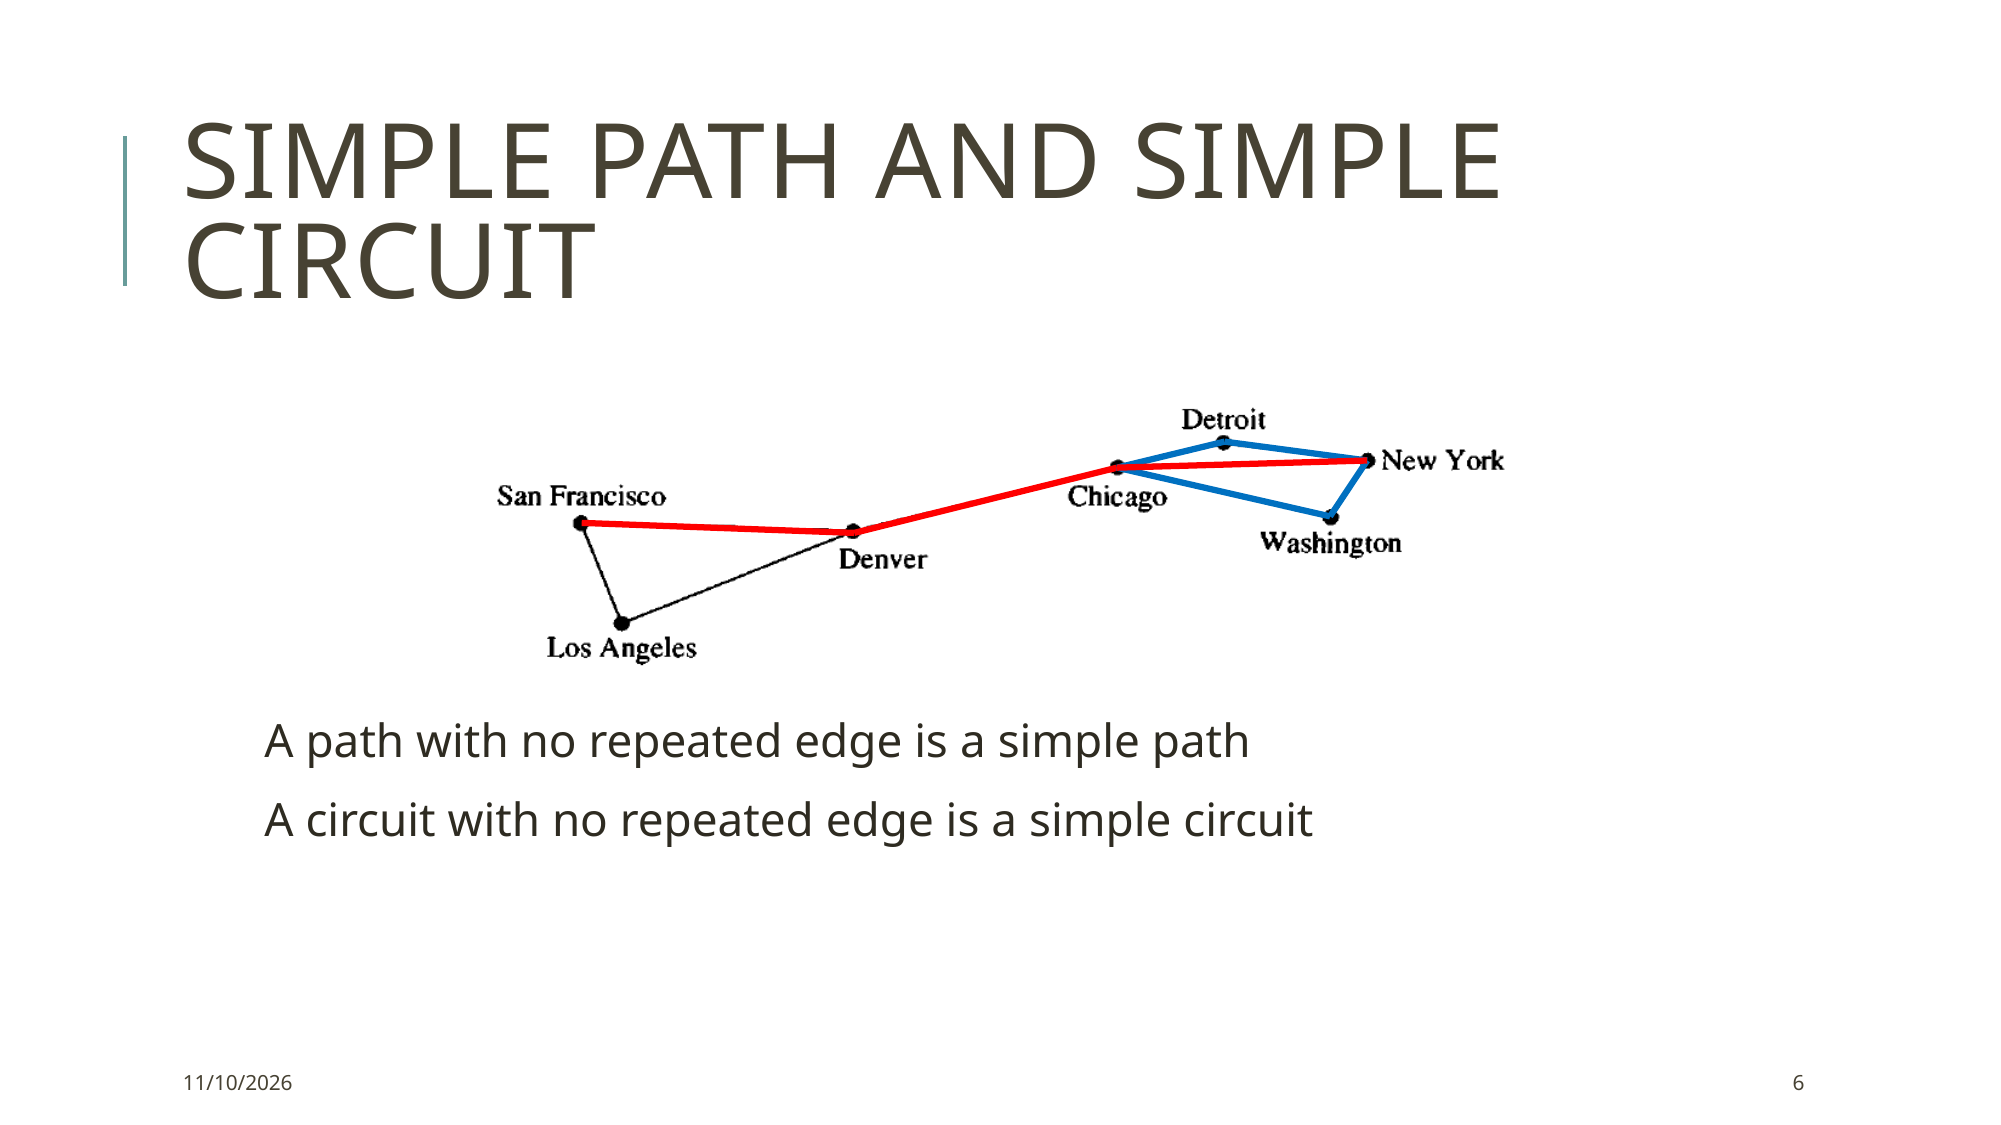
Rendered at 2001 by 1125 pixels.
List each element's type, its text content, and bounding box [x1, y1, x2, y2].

slide_number 6 [1777, 1061, 1938, 1107]
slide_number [168, 1061, 522, 1107]
list A path with no repeated edge is a simple path A circuit with no repeated edge is a simple circuit [241, 710, 1760, 942]
title Simple path and simple circuit [168, 96, 1763, 342]
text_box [477, 371, 1523, 695]
